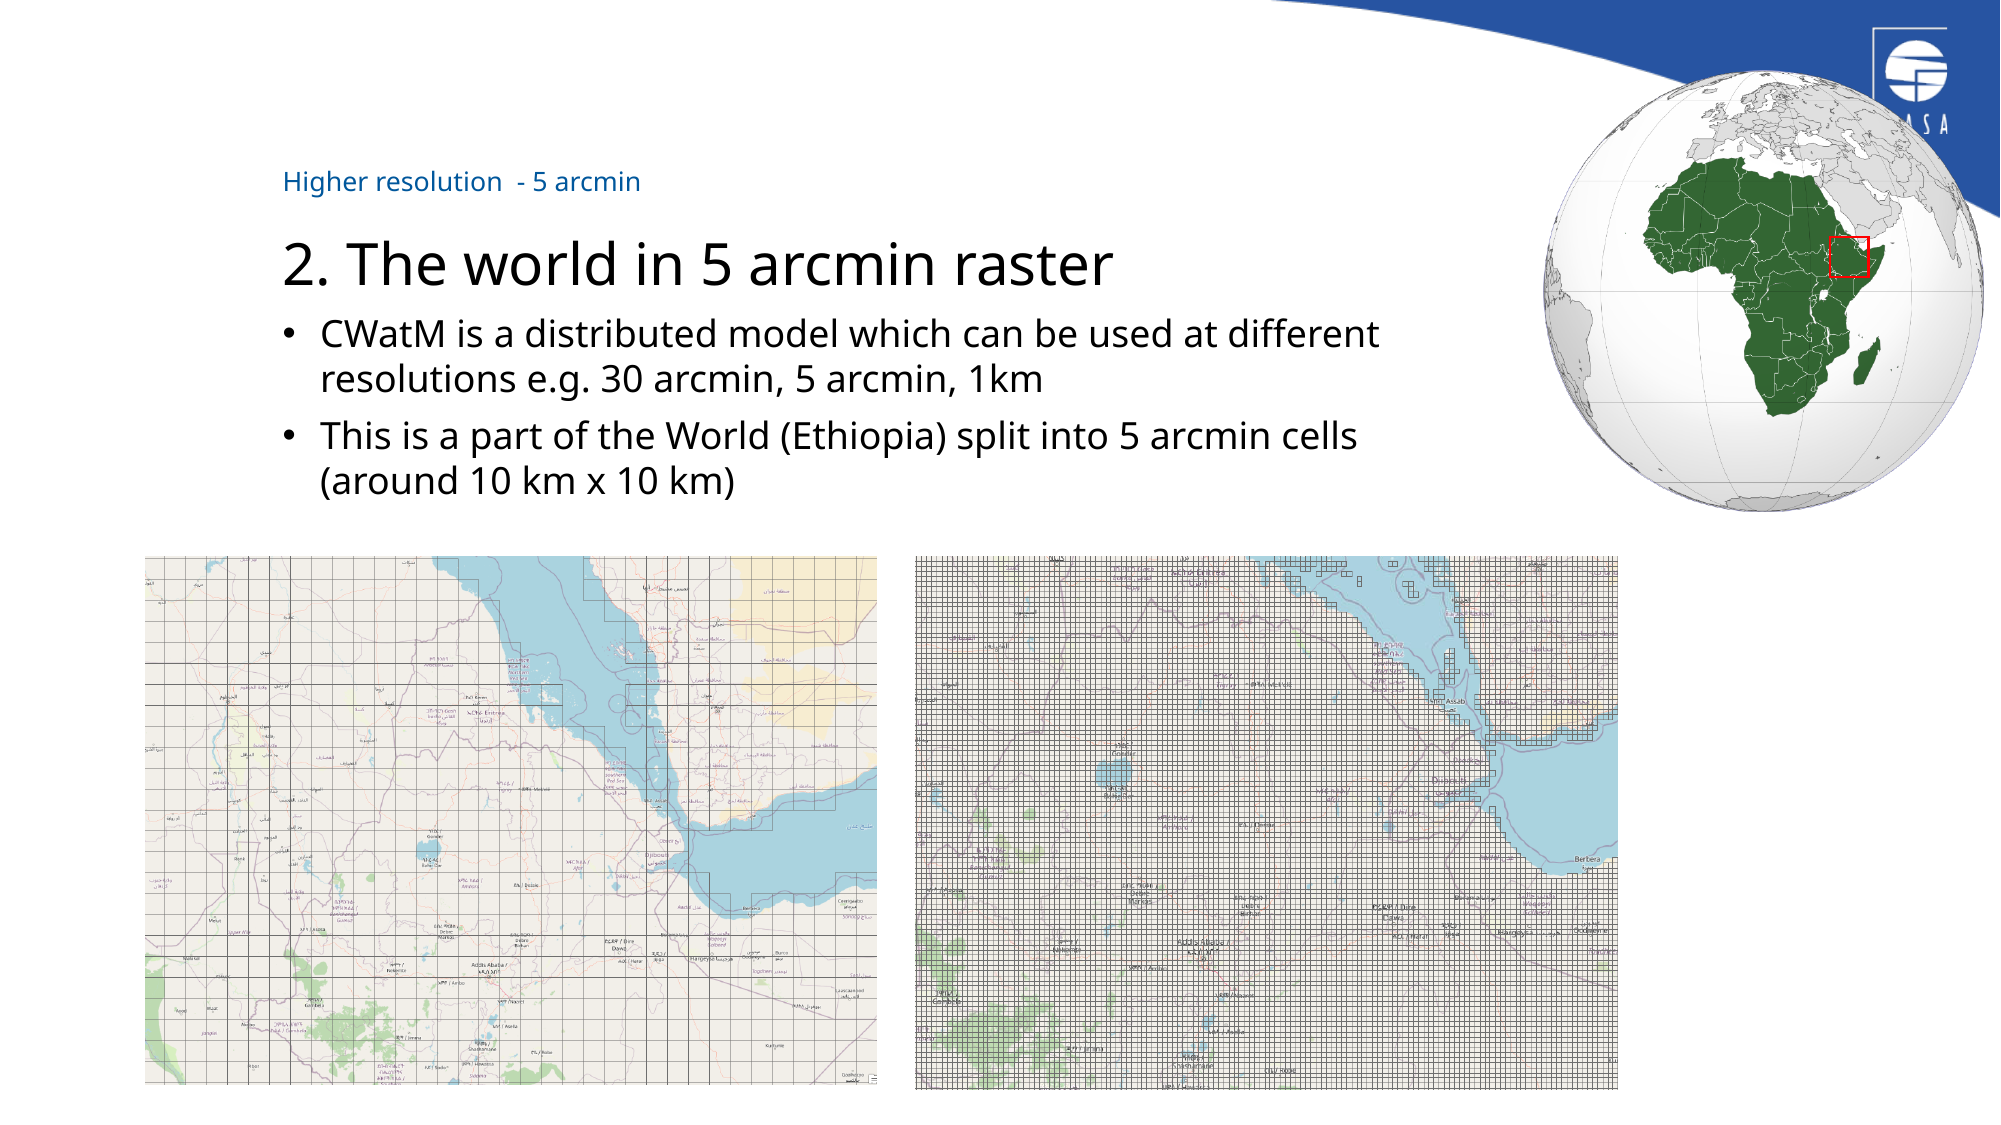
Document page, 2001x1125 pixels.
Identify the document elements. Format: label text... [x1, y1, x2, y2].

picture [145, 556, 877, 1085]
text_box 2. The world in 5 arcmin raster CWatM is a distributed model which can be used at different resolutions e.g. 30 arcmin, 5 arcmin, 1km This is a part of the World (Ethiopia) split into 5 arcmin cells (around 10 km x 10 km) [267, 184, 1564, 896]
picture [915, 0, 2000, 1125]
title Higher resolution - 5 arcmin [267, 159, 1543, 184]
